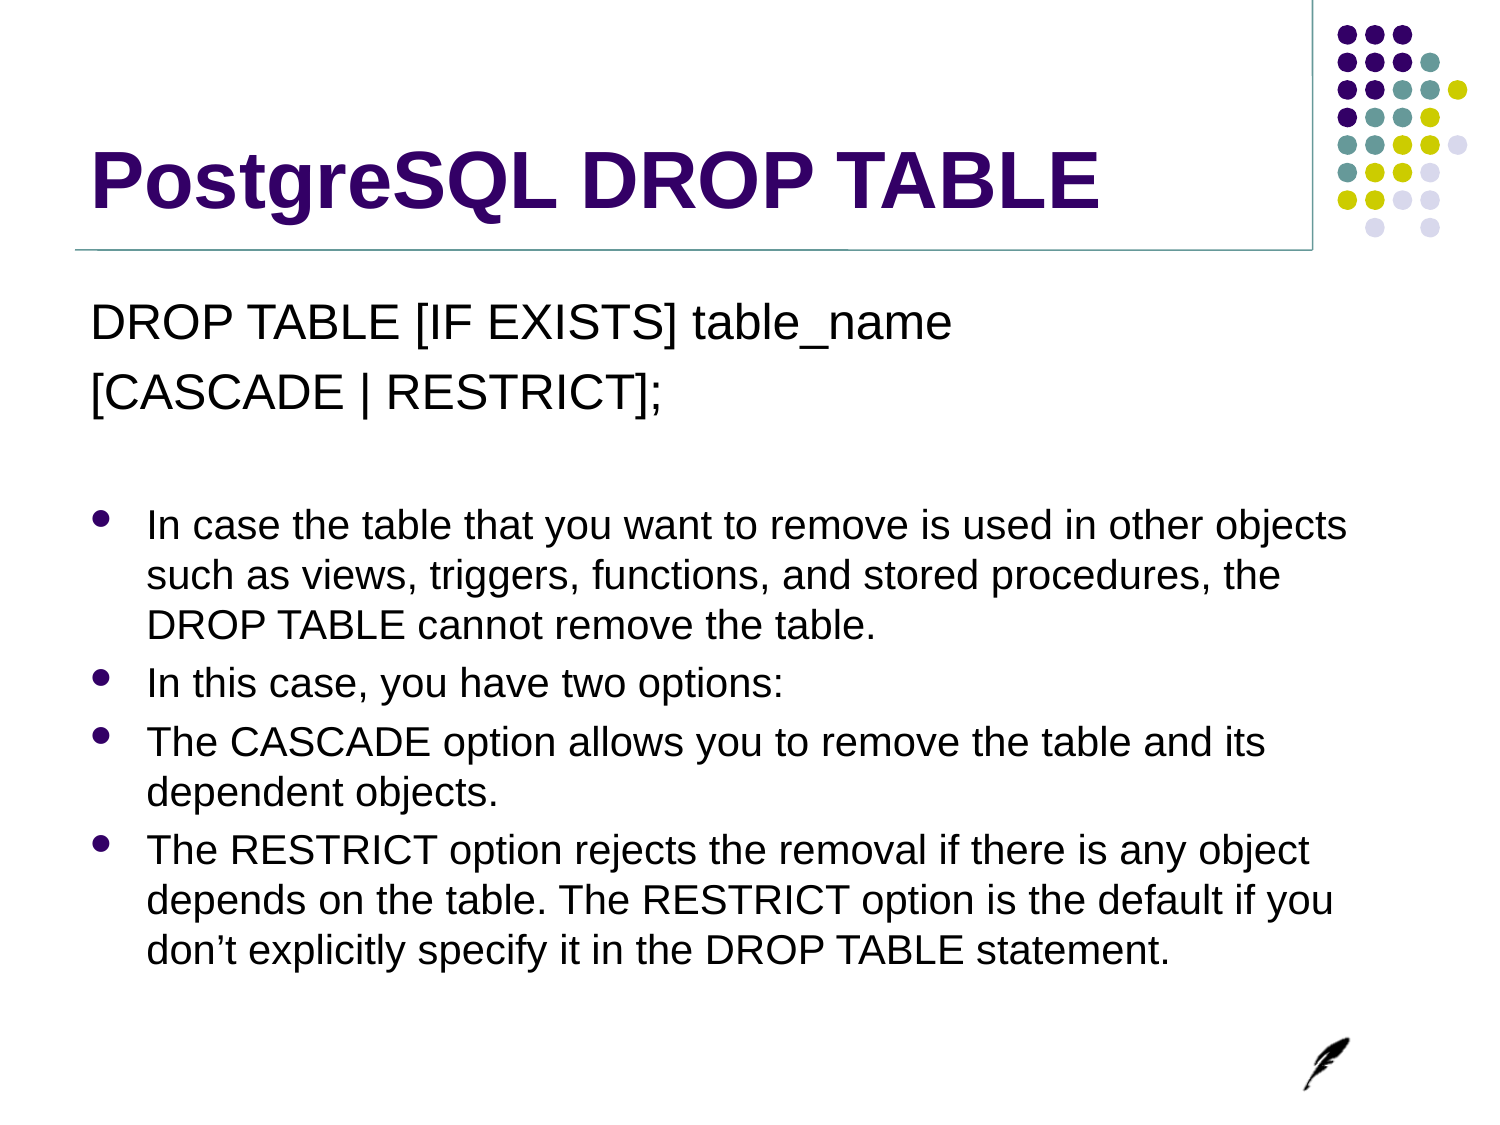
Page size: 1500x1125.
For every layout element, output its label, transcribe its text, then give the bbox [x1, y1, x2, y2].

title PostgreSQL DROP TABLE [75, 20, 1313, 233]
list DROP TABLE [IF EXISTS] table_name [CASCADE | RESTRICT]; In case the table that you want to remove is used in other objects such as views, triggers, functions, and stored procedures, the DROP TABLE cannot remove the table. In this case, you have two options: The CASCADE option allows you to remove the table and its dependent objects. The RESTRICT option rejects the removal if there is any object depends on the table. The RESTRICT option is the default if you don’t explicitly specify it in the DROP TABLE statement. [75, 282, 1425, 1006]
picture [1295, 1027, 1357, 1103]
